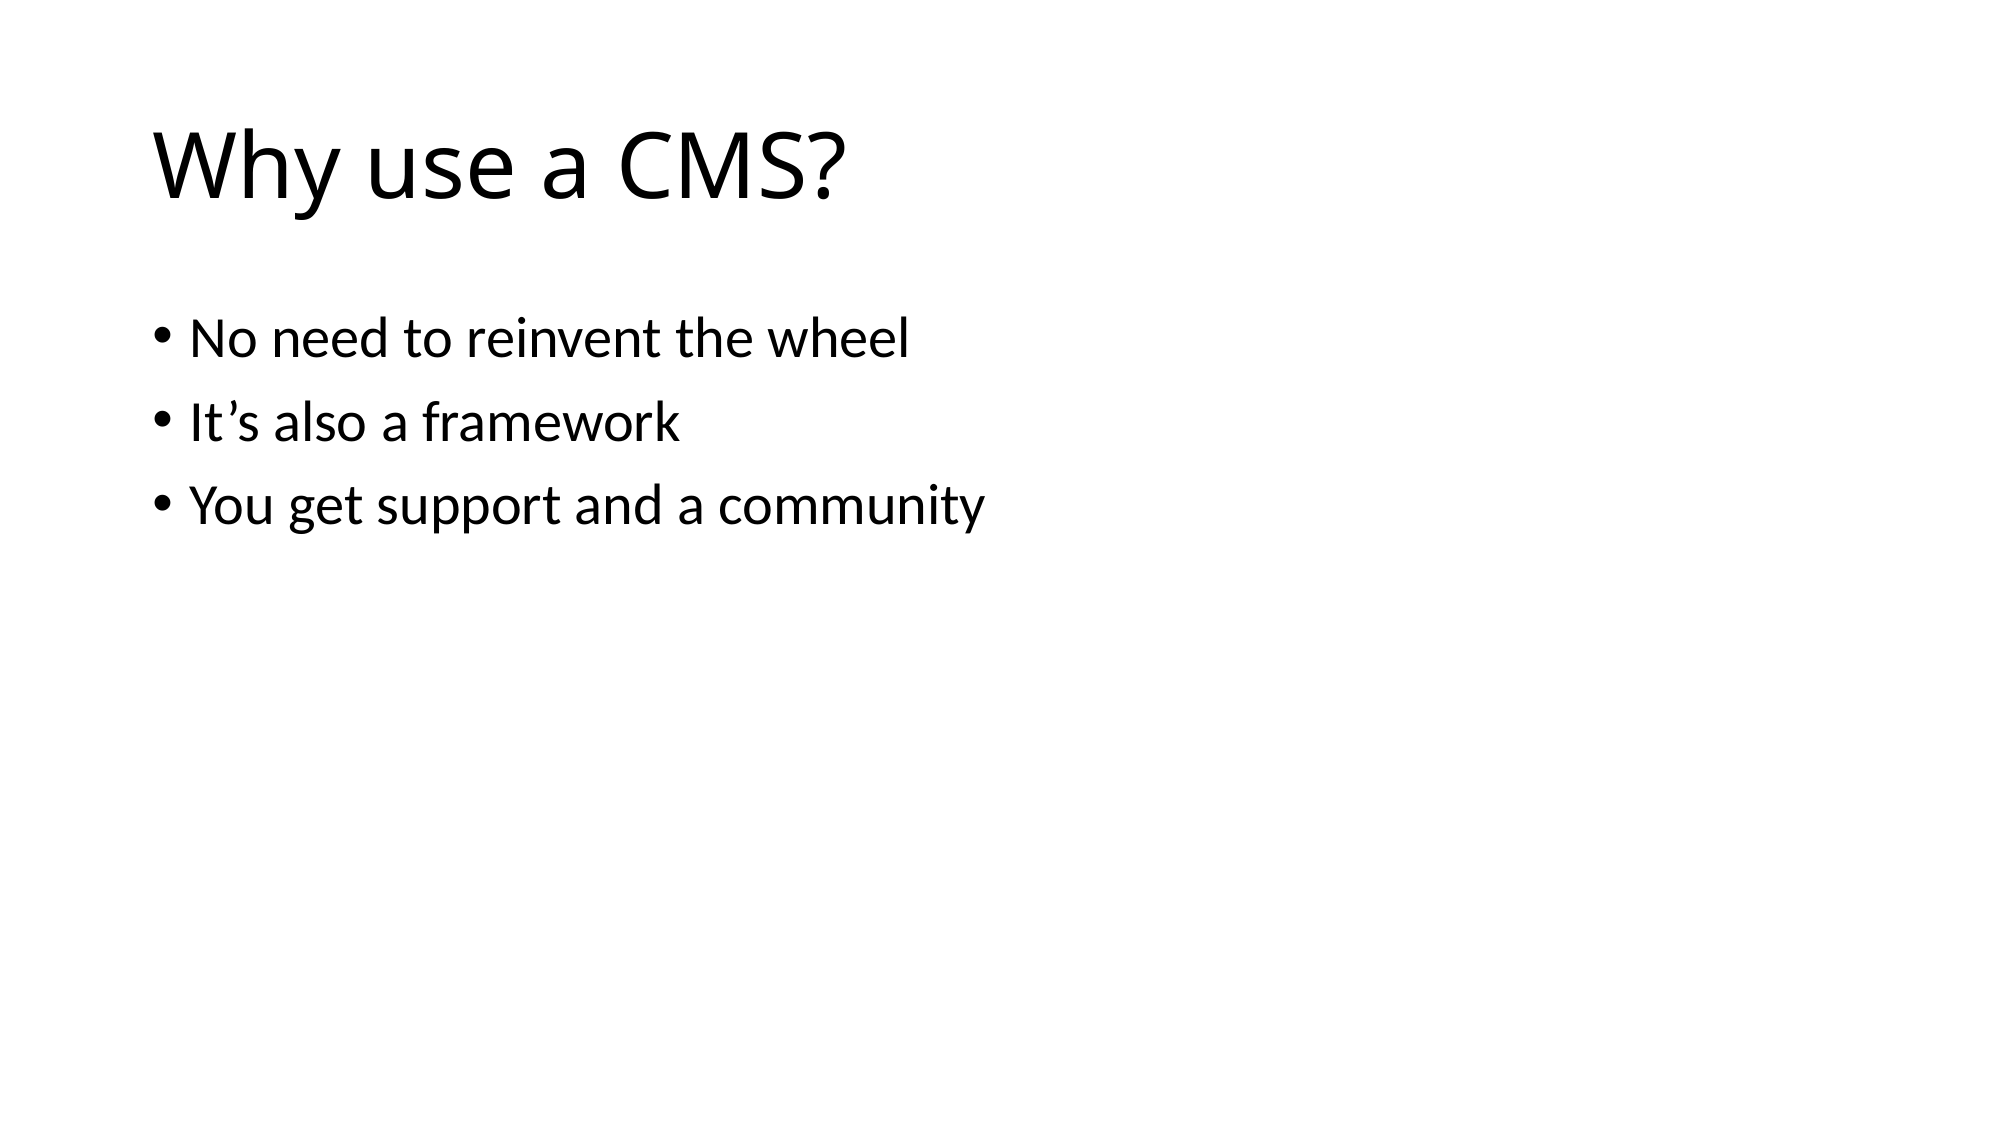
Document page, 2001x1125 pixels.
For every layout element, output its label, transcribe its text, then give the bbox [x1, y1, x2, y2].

list No need to reinvent the wheel It’s also a framework You get support and a community [137, 299, 1863, 1014]
title Why use a CMS? [137, 59, 1863, 278]
